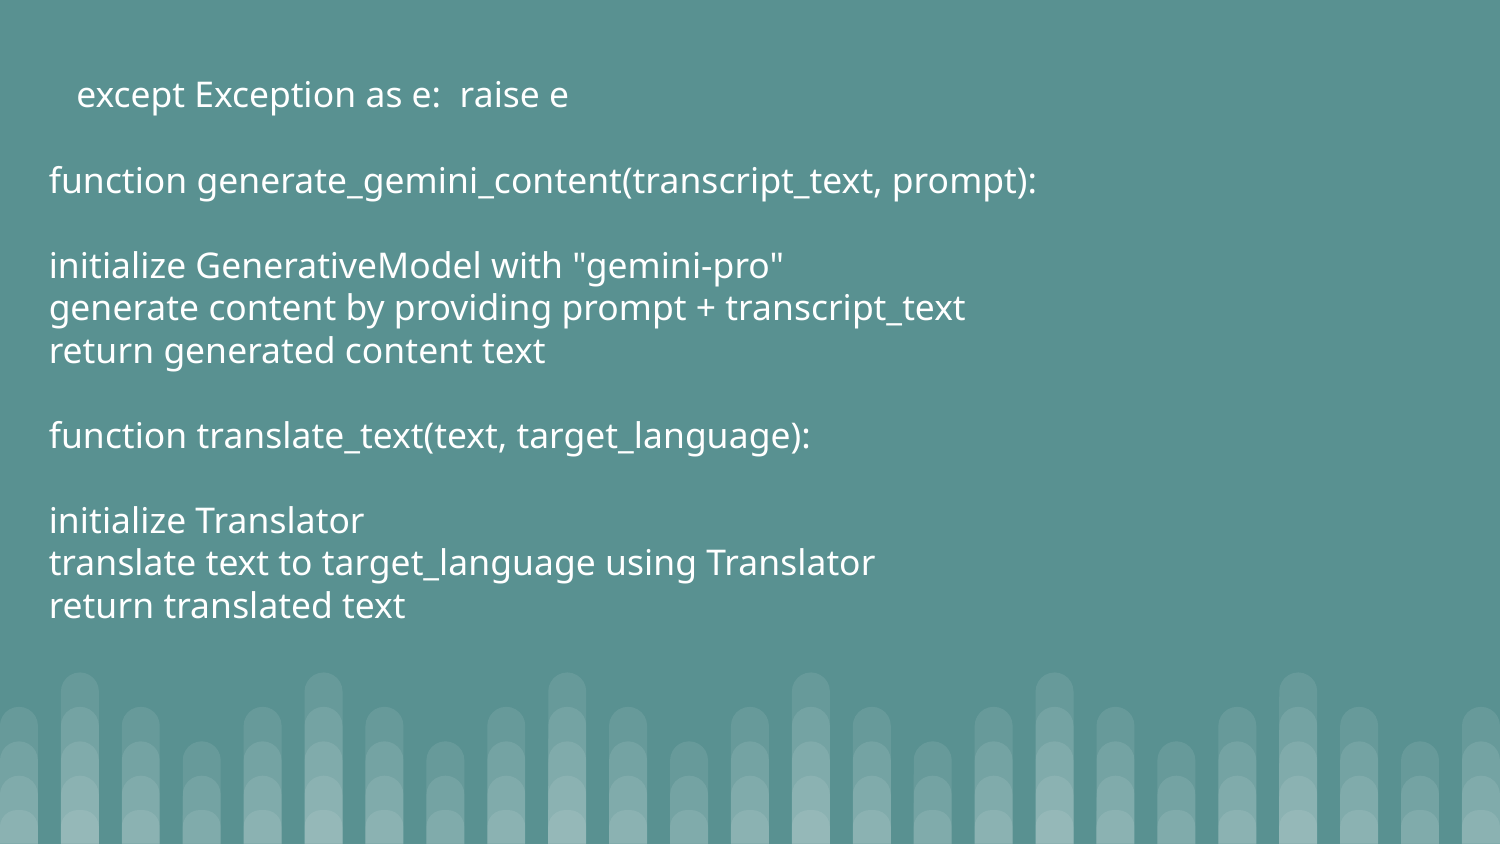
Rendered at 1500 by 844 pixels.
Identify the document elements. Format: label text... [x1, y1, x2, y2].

text_box except Exception as e: raise e function generate_gemini_content(transcript_text, prompt): initialize GenerativeModel with "gemini-pro" generate content by providing prompt + transcript_text return generated content text function translate_text(text, target_language): initialize Translator translate text to target_language using Translator return translated text [33, 57, 1478, 799]
